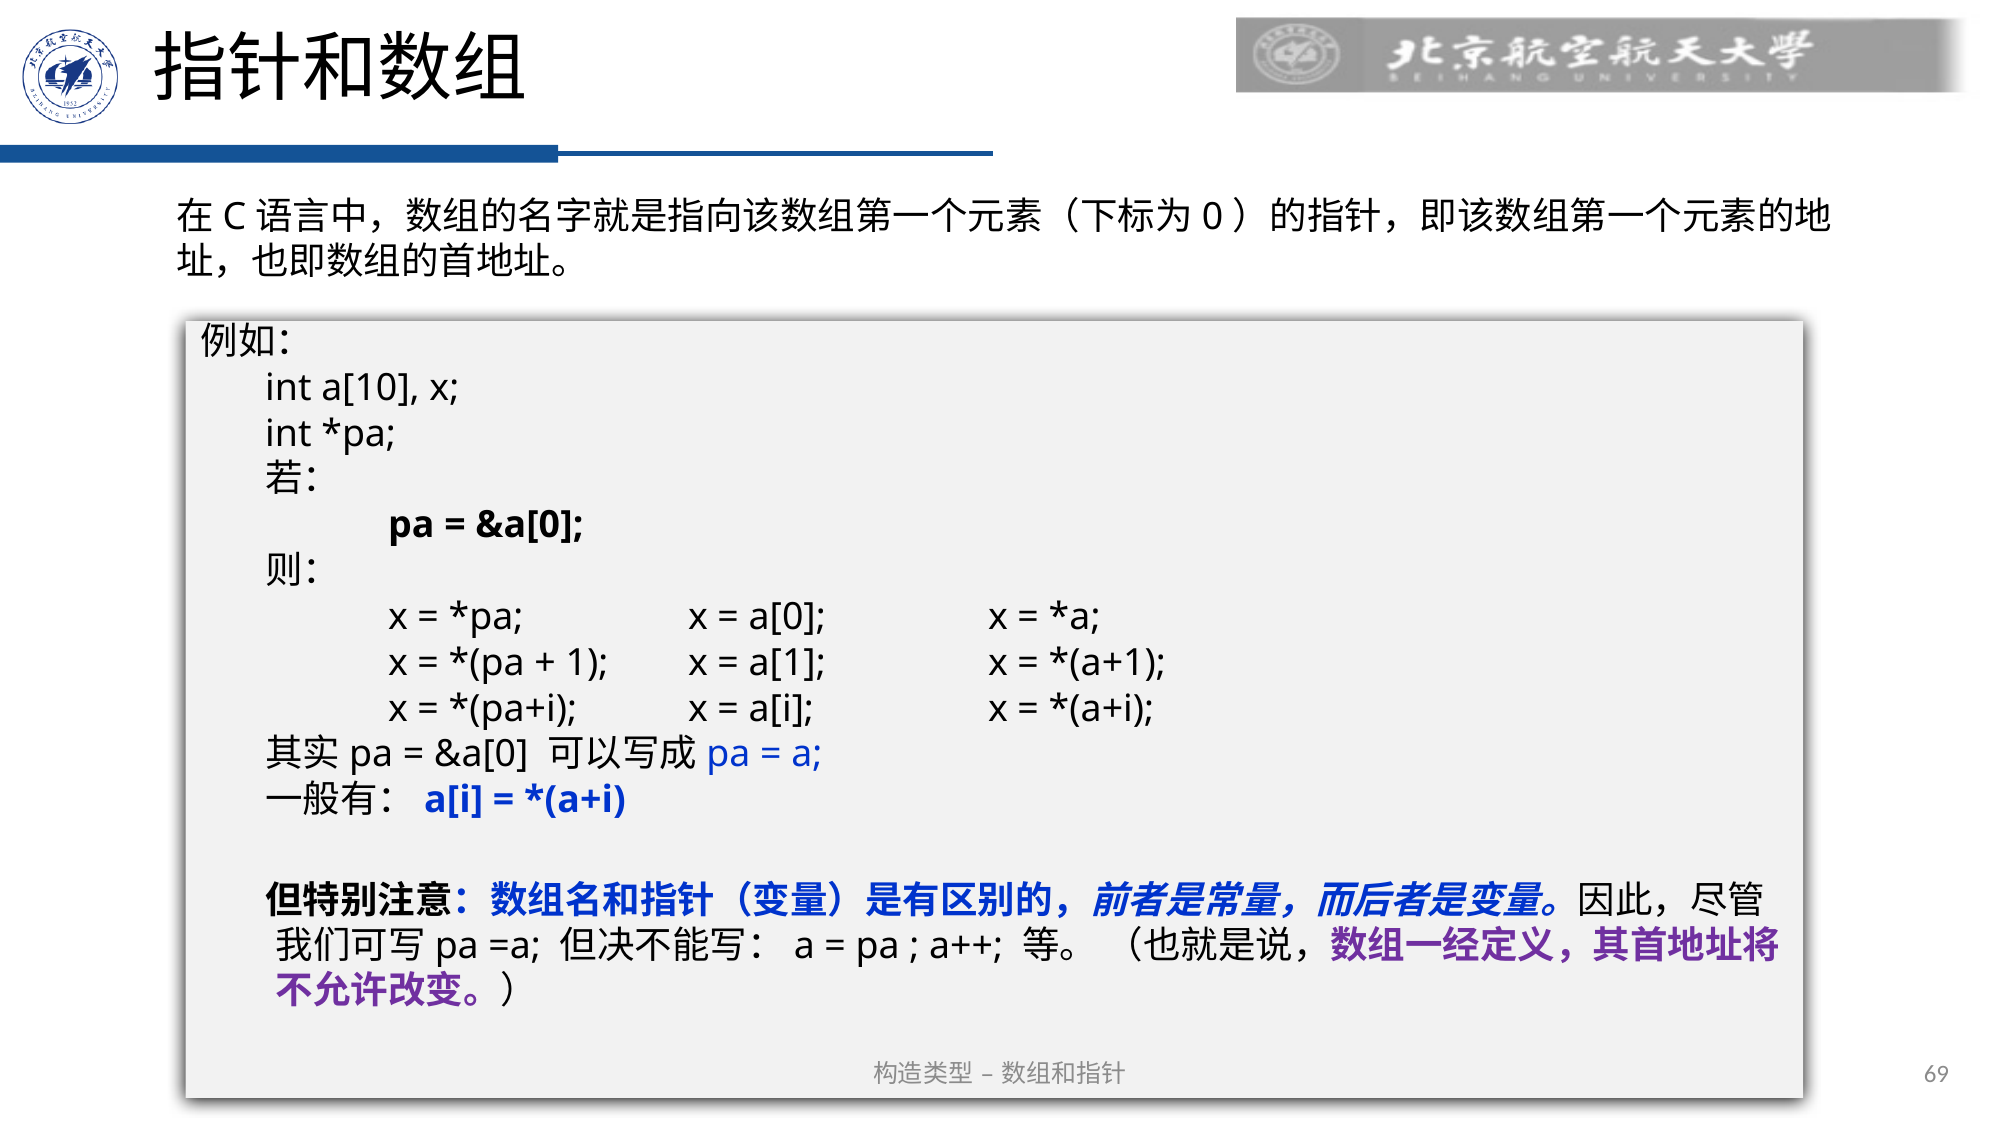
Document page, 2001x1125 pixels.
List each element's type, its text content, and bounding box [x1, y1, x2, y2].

picture [1236, 0, 2000, 102]
footer 构造类型 – 数组和指针 [662, 1042, 1338, 1103]
title 指针和数组 [137, 25, 1863, 115]
slide_number 69 [1514, 1042, 1965, 1102]
text_box 在C语言中，数组的名字就是指向该数组第一个元素（下标为0）的指针，即该数组第一个元素的地址，也即数组的首地址。 [161, 184, 1851, 290]
picture [16, 23, 124, 130]
list 例如： int a[10], x; int *pa; 若： pa = &a[0]; 则： x = *pa; x = a[0]; x = *a; x = *(pa + 1); x = a[1]; x = *(a+1); x = *(pa+i); x = a[i]; x = *(a+i); 其实pa = &a[0] 可以写成pa = a; 一般有：a[i] = *(a+i) 但特别注意：数组名和指针（变量）是有区别的，前者是常量，而后者是变量。因此，尽管我们可写pa =a; 但决不能写：a = pa ; a++; 等。 （也就是说，数组一经定义，其首地址将不允许改变。） [185, 321, 1804, 1098]
